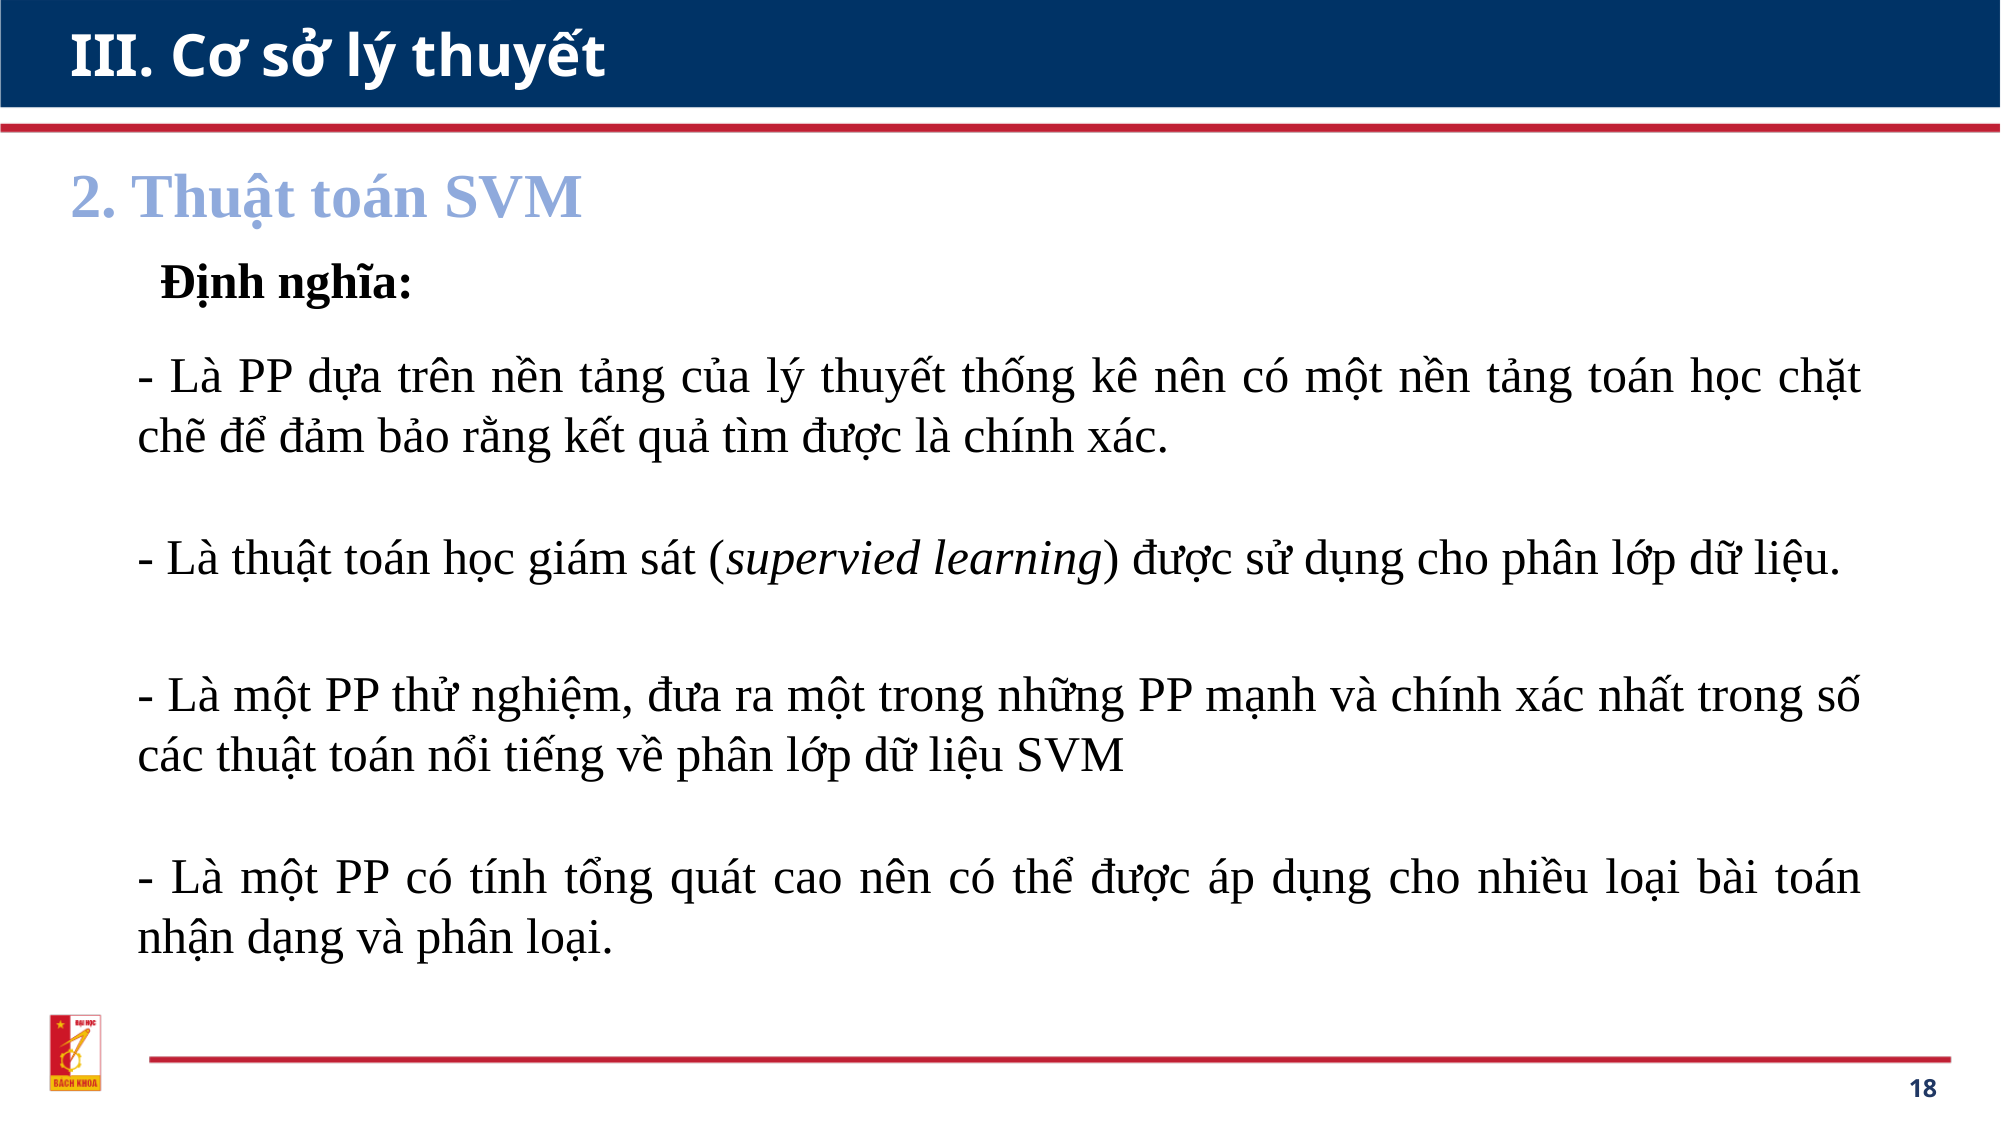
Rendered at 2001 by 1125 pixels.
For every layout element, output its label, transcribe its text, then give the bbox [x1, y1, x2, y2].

text_box - Là một PP có tính tổng quát cao nên có thể được áp dụng cho nhiều loại bài toán nhận dạng và phân loại. [122, 835, 1878, 971]
text_box - Là một PP thử nghiệm, đưa ra một trong những PP mạnh và chính xác nhất trong số các thuật toán nổi tiếng về phân lớp dữ liệu SVM [122, 653, 1878, 789]
picture [0, 0, 2001, 1125]
slide_number 18 [1502, 1065, 1953, 1125]
title III. Cơ sở lý thuyết [55, 18, 1945, 90]
text_box - Là thuật toán học giám sát (supervied learning) được sử dụng cho phân lớp dữ liệu. [122, 517, 1878, 593]
text_box - Là PP dựa trên nền tảng của lý thuyết thống kê nên có một nền tảng toán học chặt chẽ để đảm bảo rằng kết quả tìm được là chính xác. [122, 334, 1878, 470]
text_box 2. Thuật toán SVM [55, 139, 1803, 263]
text_box Định nghĩa: [145, 240, 562, 316]
